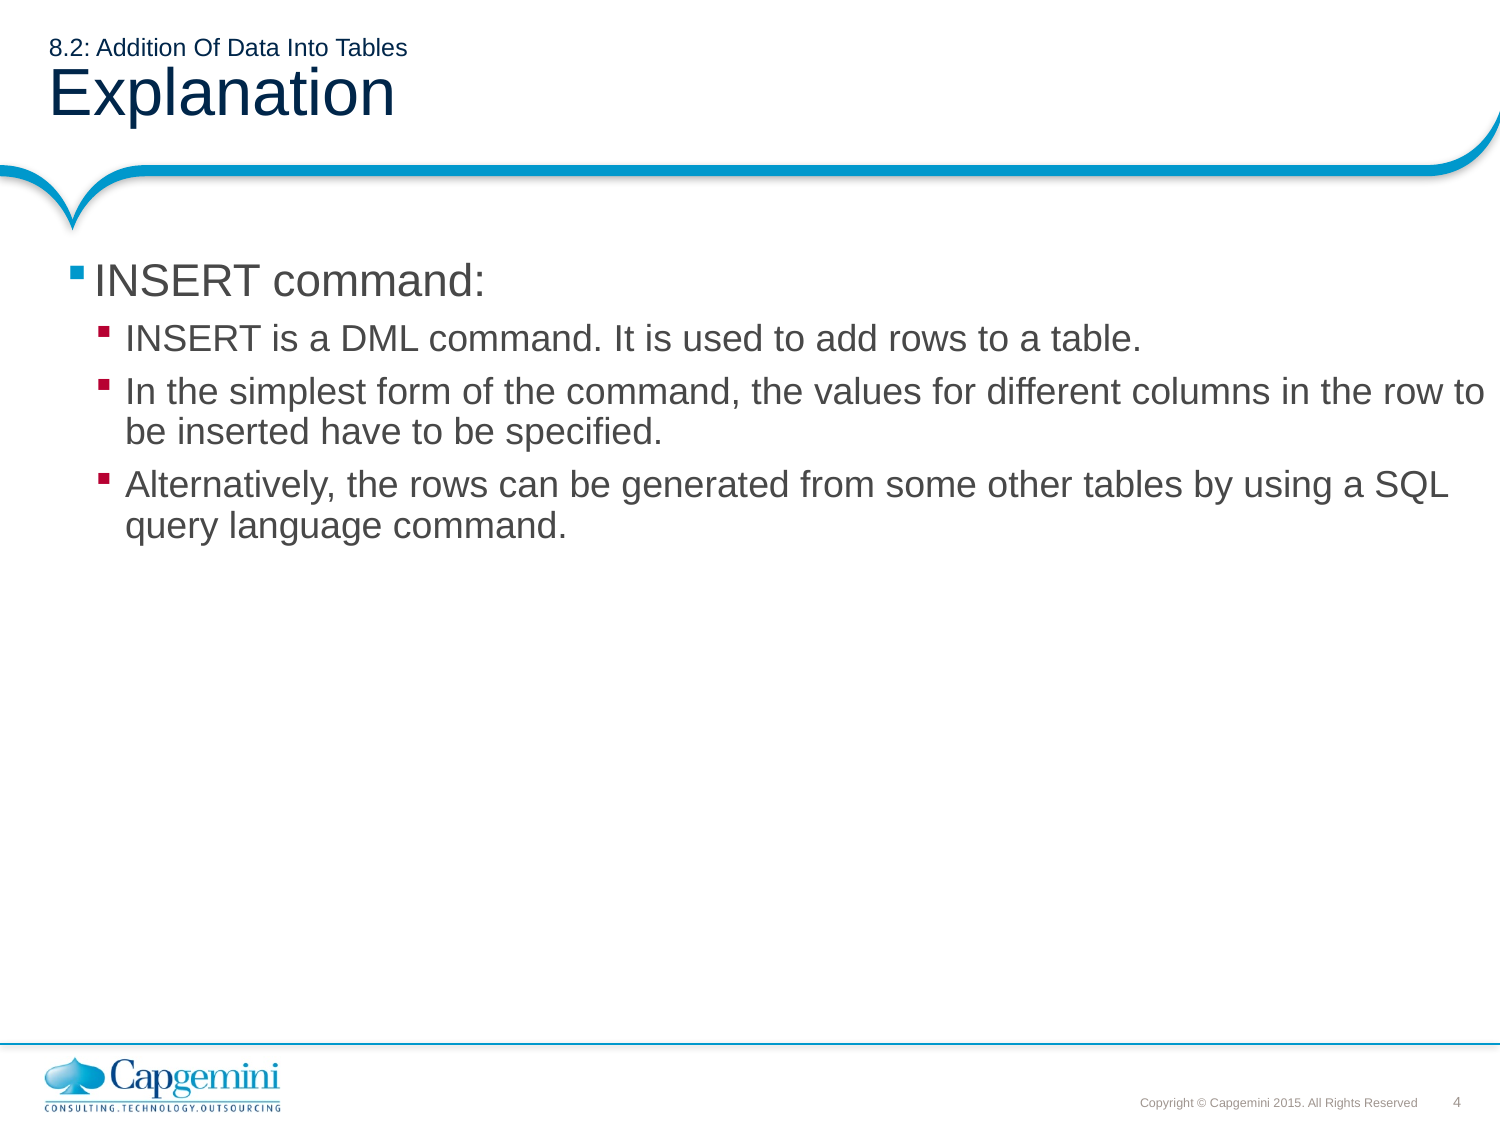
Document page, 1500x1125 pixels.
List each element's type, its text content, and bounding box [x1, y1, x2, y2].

list INSERT command: INSERT is a DML command. It is used to add rows to a table. In the simplest form of the command, the values for different columns in the row to be inserted have to be specified. Alternatively, the rows can be generated from some other tables by using a SQL query language command. [48, 245, 1500, 1007]
title 8.2: Addition Of Data Into Tables Explanation [0, 0, 1500, 165]
picture [44, 1056, 281, 1113]
